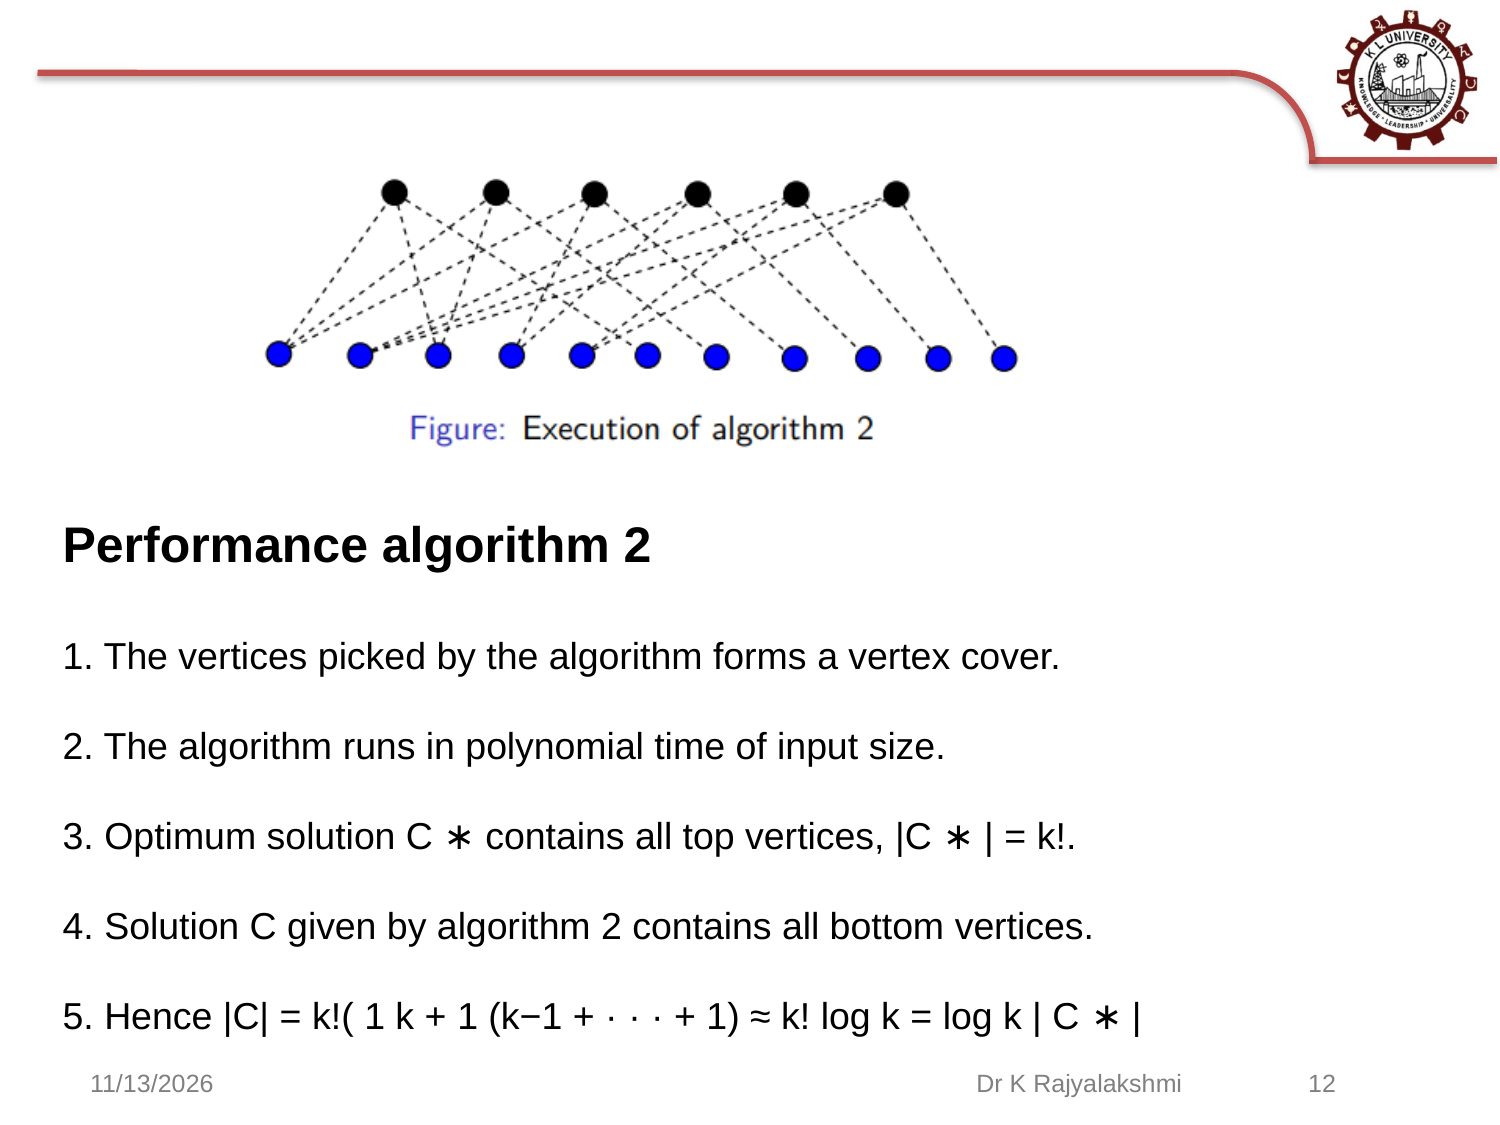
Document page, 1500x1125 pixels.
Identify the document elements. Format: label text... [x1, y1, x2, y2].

slide_number Dr K Rajyalakshmi 12 [887, 1052, 1425, 1113]
picture [209, 137, 1070, 485]
picture [1333, 5, 1481, 154]
text_box Performance algorithm 2 1. The vertices picked by the algorithm forms a vertex cover. 2. The algorithm runs in polynomial time of input size. 3. Optimum solution C ∗ contains all top vertices, |C ∗ | = k!. 4. Solution C given by algorithm 2 contains all bottom vertices. 5. Hence |C| = k!( 1 k + 1 (k−1 + · · · + 1) ≈ k! log k = log k | C ∗ | [47, 504, 1425, 1045]
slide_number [75, 1052, 425, 1113]
